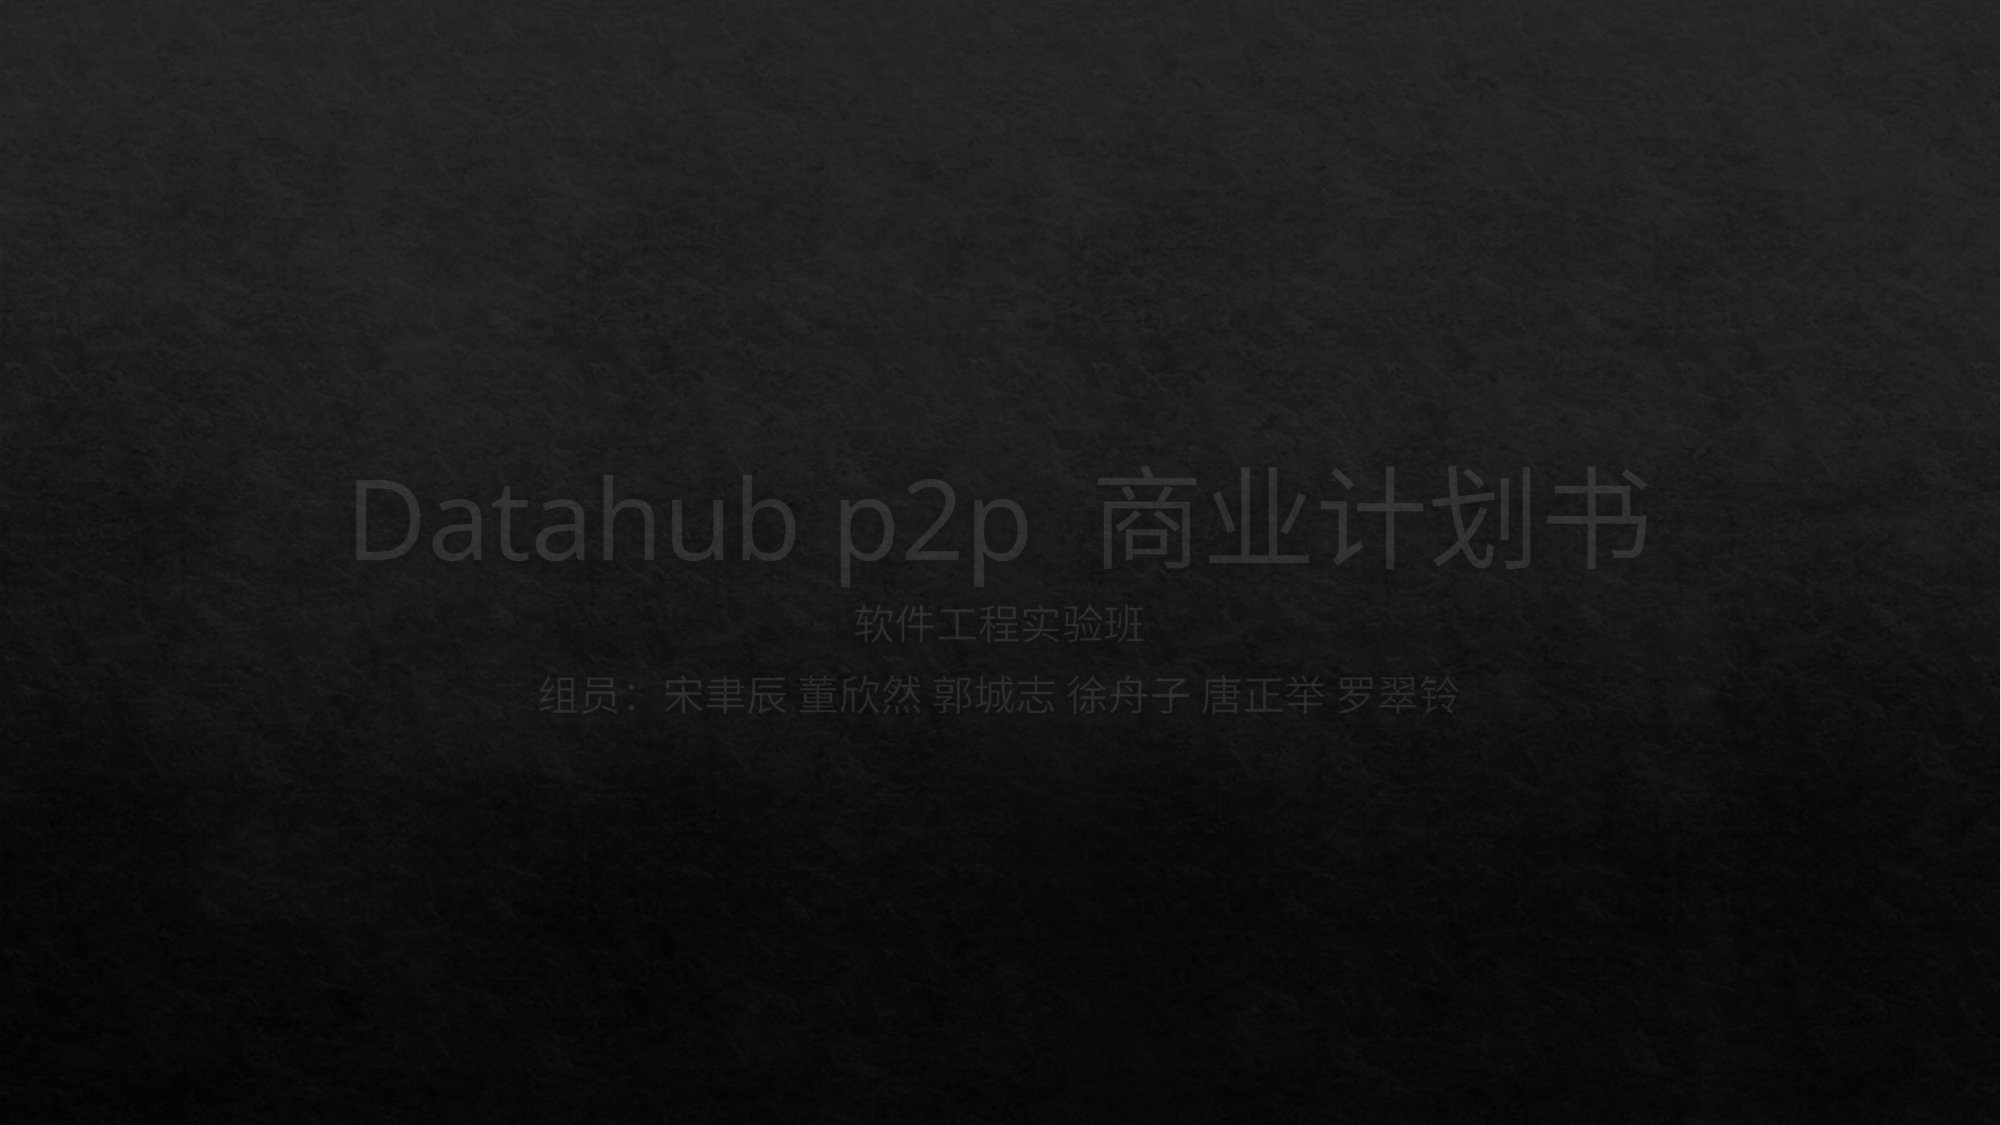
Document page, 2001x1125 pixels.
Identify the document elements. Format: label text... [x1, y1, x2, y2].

subtitle 软件工程实验班 组员：宋聿辰 董欣然 郭城志 徐舟子 唐正举 罗翠铃 [224, 590, 1774, 763]
title Datahub p2p 商业计划书 [224, 290, 1774, 587]
